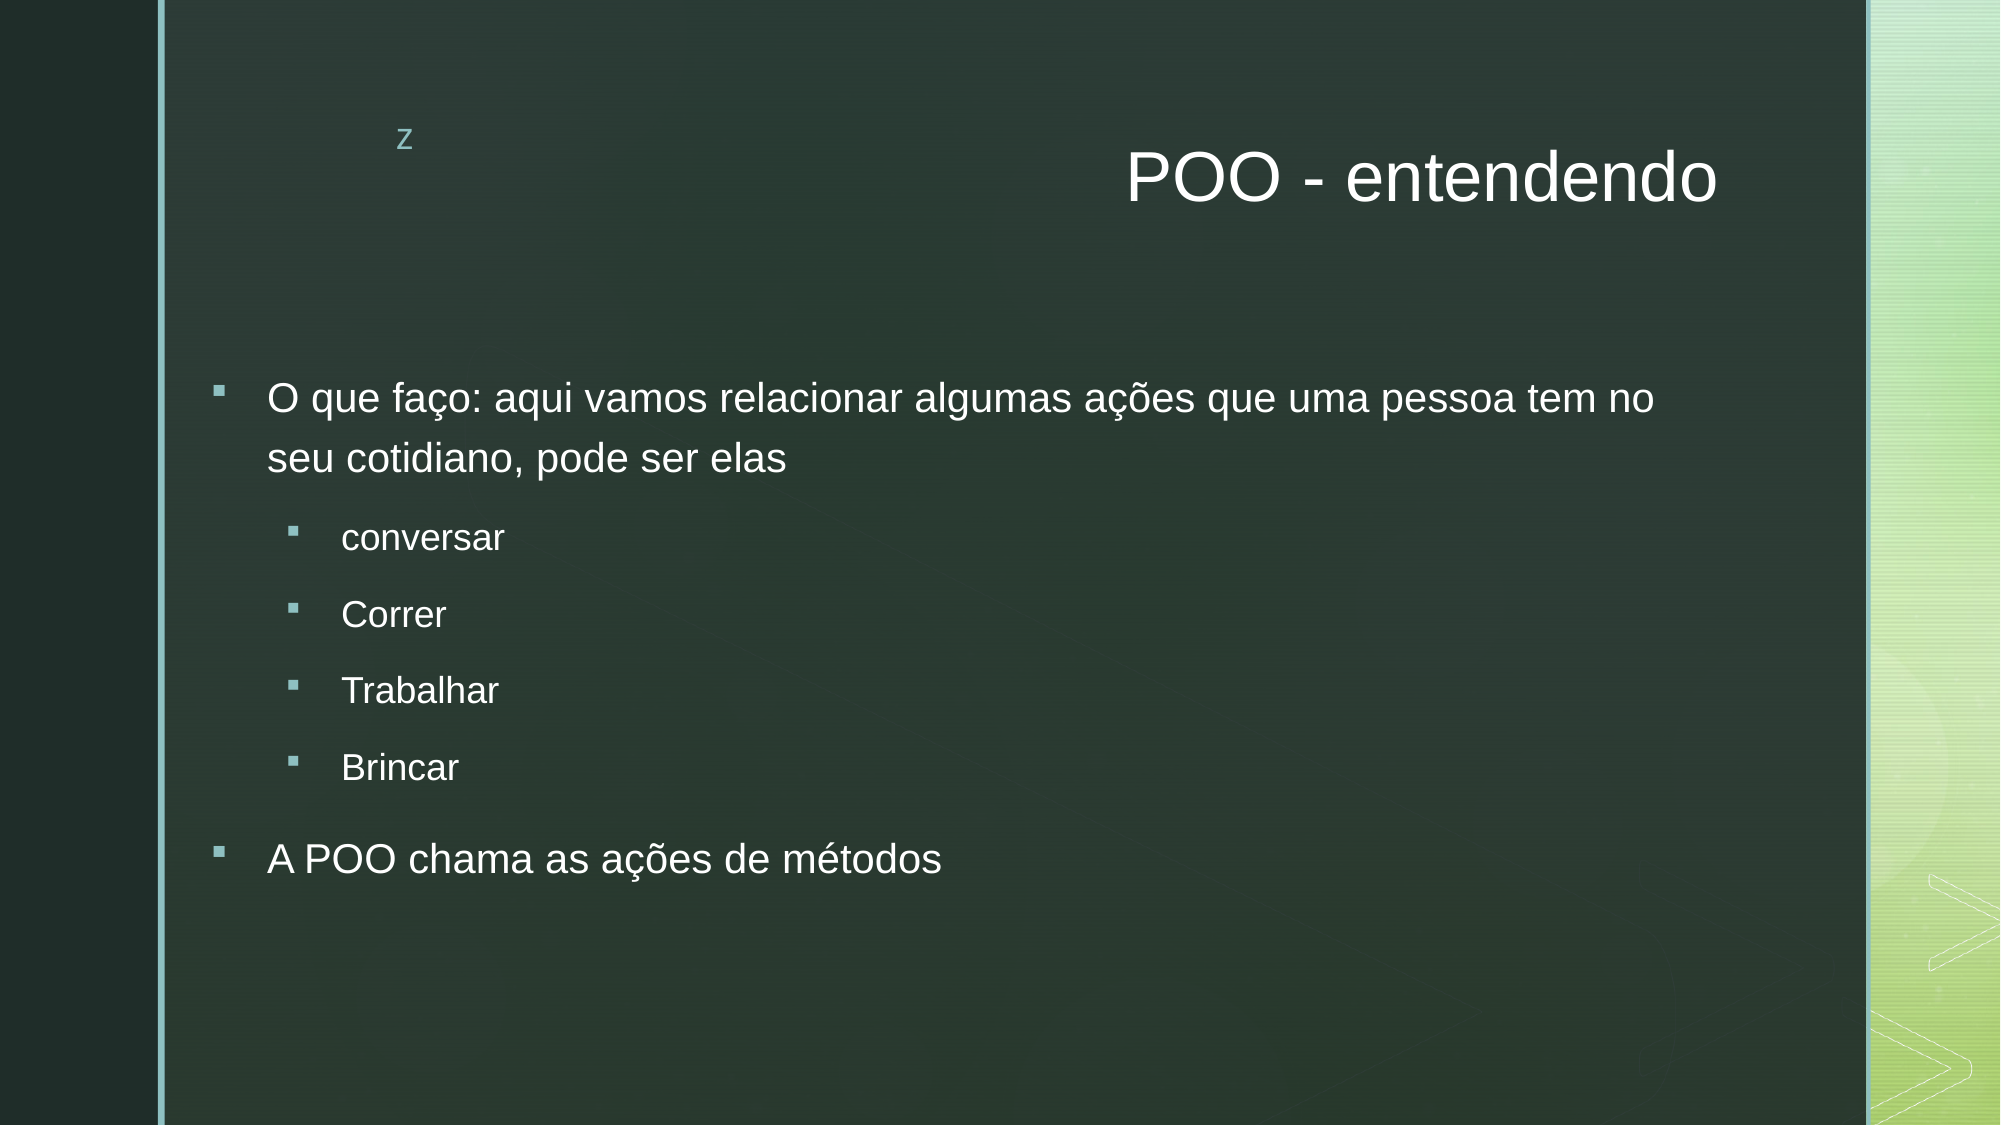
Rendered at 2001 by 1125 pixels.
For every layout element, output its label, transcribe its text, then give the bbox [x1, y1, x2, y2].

list O que faço: aqui vamos relacionar algumas ações que uma pessoa tem no seu cotidiano, pode ser elas conversar Correr Trabalhar Brincar A POO chama as ações de métodos [195, 249, 1734, 1070]
picture [1871, 0, 2001, 1125]
title POO - entendendo [428, 132, 1734, 249]
